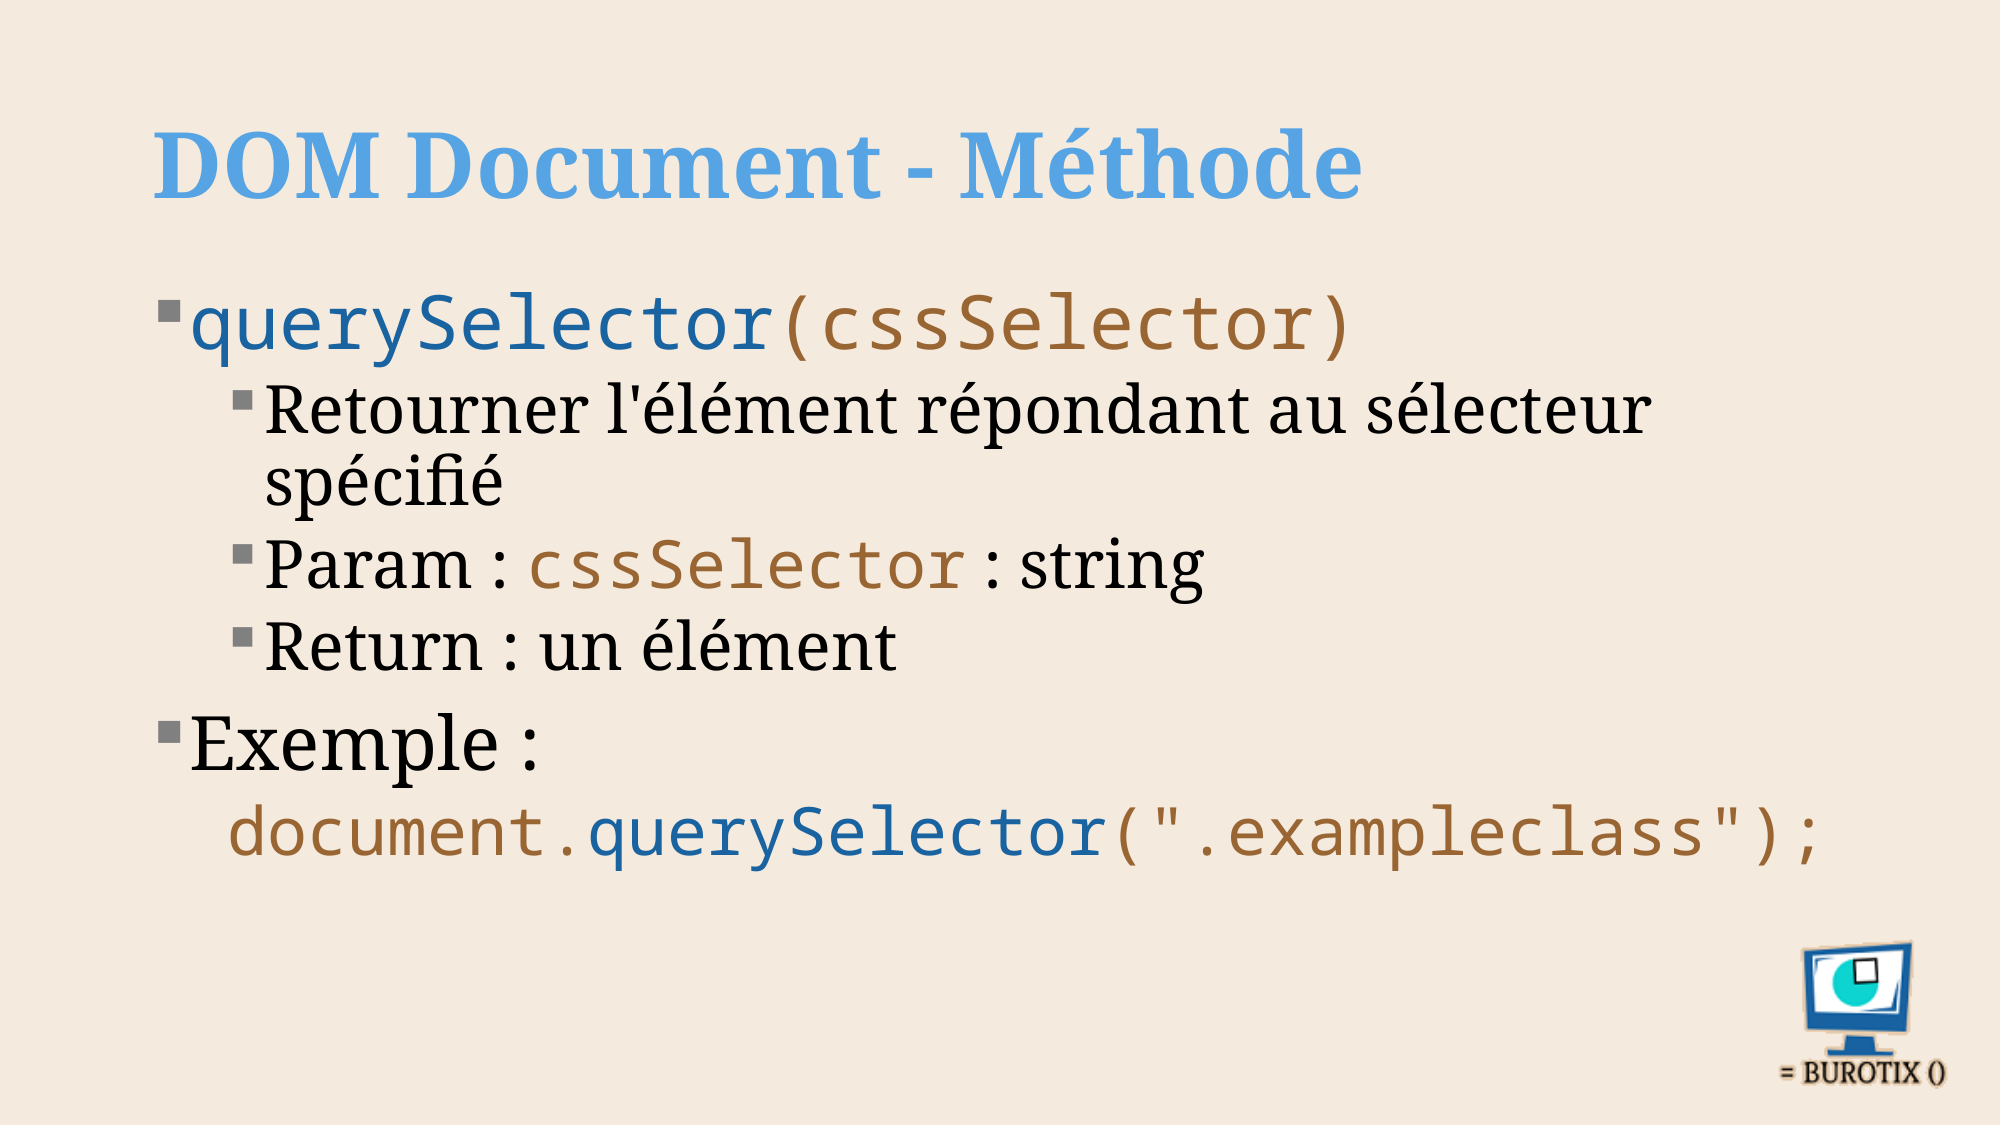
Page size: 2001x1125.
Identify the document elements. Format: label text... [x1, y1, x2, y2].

title DOM Document - Méthode [137, 59, 1863, 277]
list querySelector(cssSelector) Retourner l'élément répondant au sélecteur spécifié Param : cssSelector : string Return : un élément Exemple : document.querySelector(".exampleclass"); [137, 277, 1863, 1014]
picture [1776, 938, 1949, 1089]
